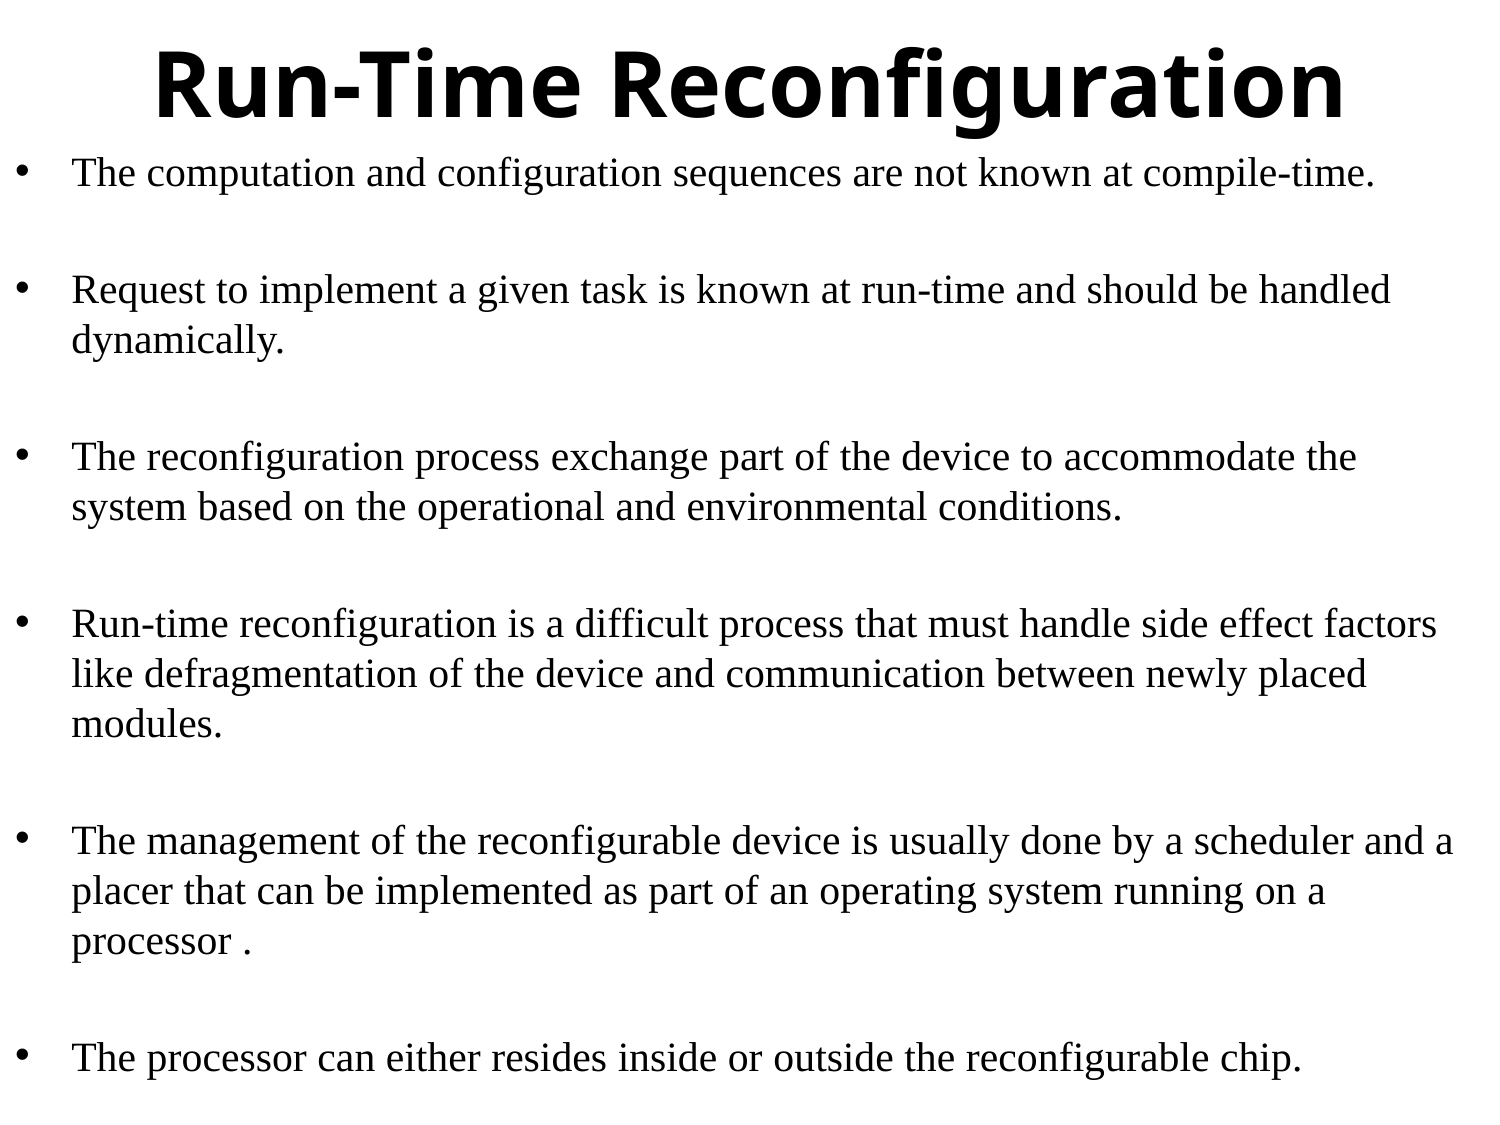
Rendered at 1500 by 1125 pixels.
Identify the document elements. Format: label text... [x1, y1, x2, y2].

title Run-Time Reconfiguration [75, 0, 1425, 137]
list The computation and configuration sequences are not known at compile-time. Request to implement a given task is known at run-time and should be handled dynamically. The reconfiguration process exchange part of the device to accommodate the system based on the operational and environmental conditions. Run-time reconfiguration is a difficult process that must handle side effect factors like defragmentation of the device and communication between newly placed modules. The management of the reconfigurable device is usually done by a scheduler and a placer that can be implemented as part of an operating system running on a processor . The processor can either resides inside or outside the reconfigurable chip. [0, 137, 1475, 1125]
